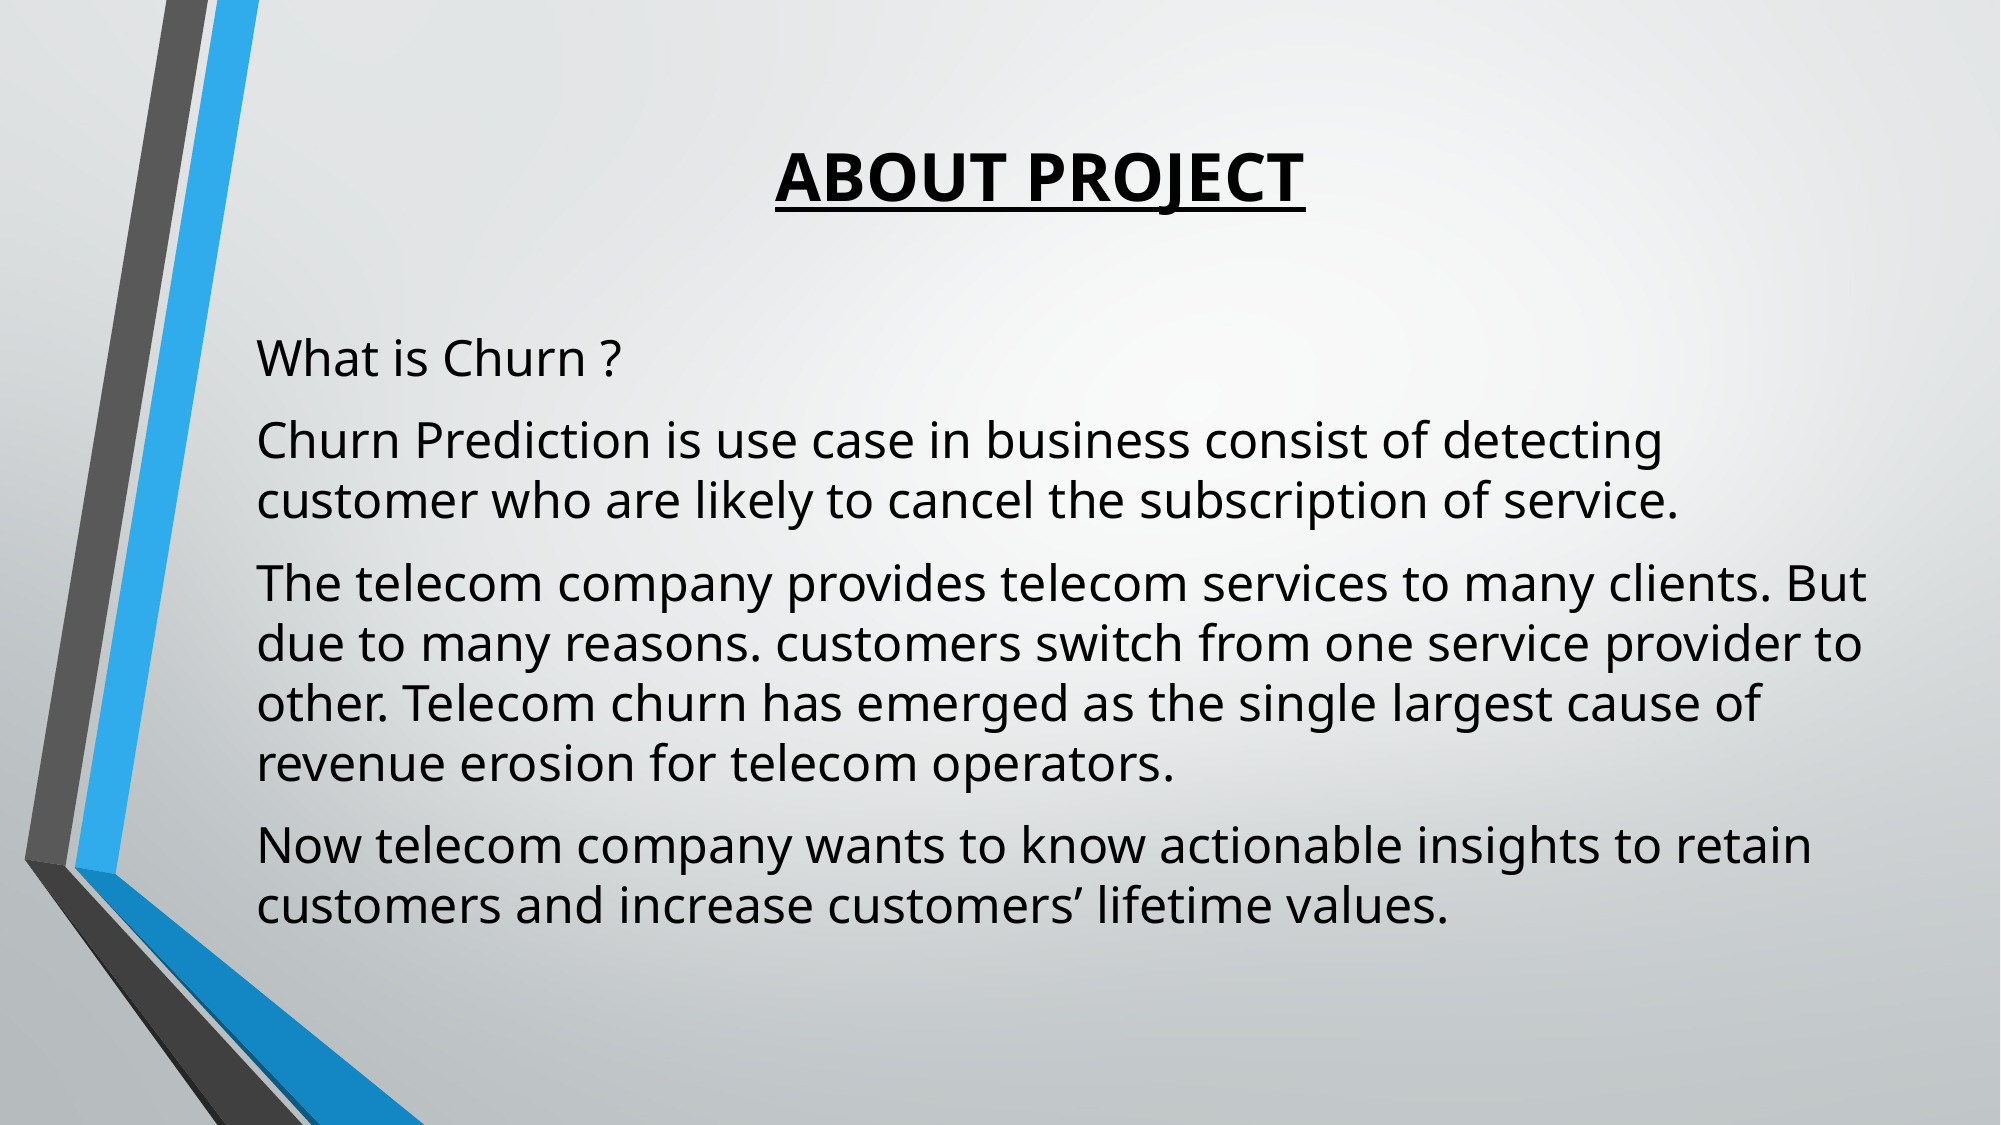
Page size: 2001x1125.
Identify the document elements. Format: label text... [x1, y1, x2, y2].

list What is Churn ? Churn Prediction is use case in business consist of detecting customer who are likely to cancel the subscription of service. The telecom company provides telecom services to many clients. But due to many reasons. customers switch from one service provider to other. Telecom churn has emerged as the single largest cause of revenue erosion for telecom operators. Now telecom company wants to know actionable insights to retain customers and increase customers’ lifetime values. [241, 318, 1885, 1013]
title ABOUT PROJECT [218, 31, 1863, 319]
